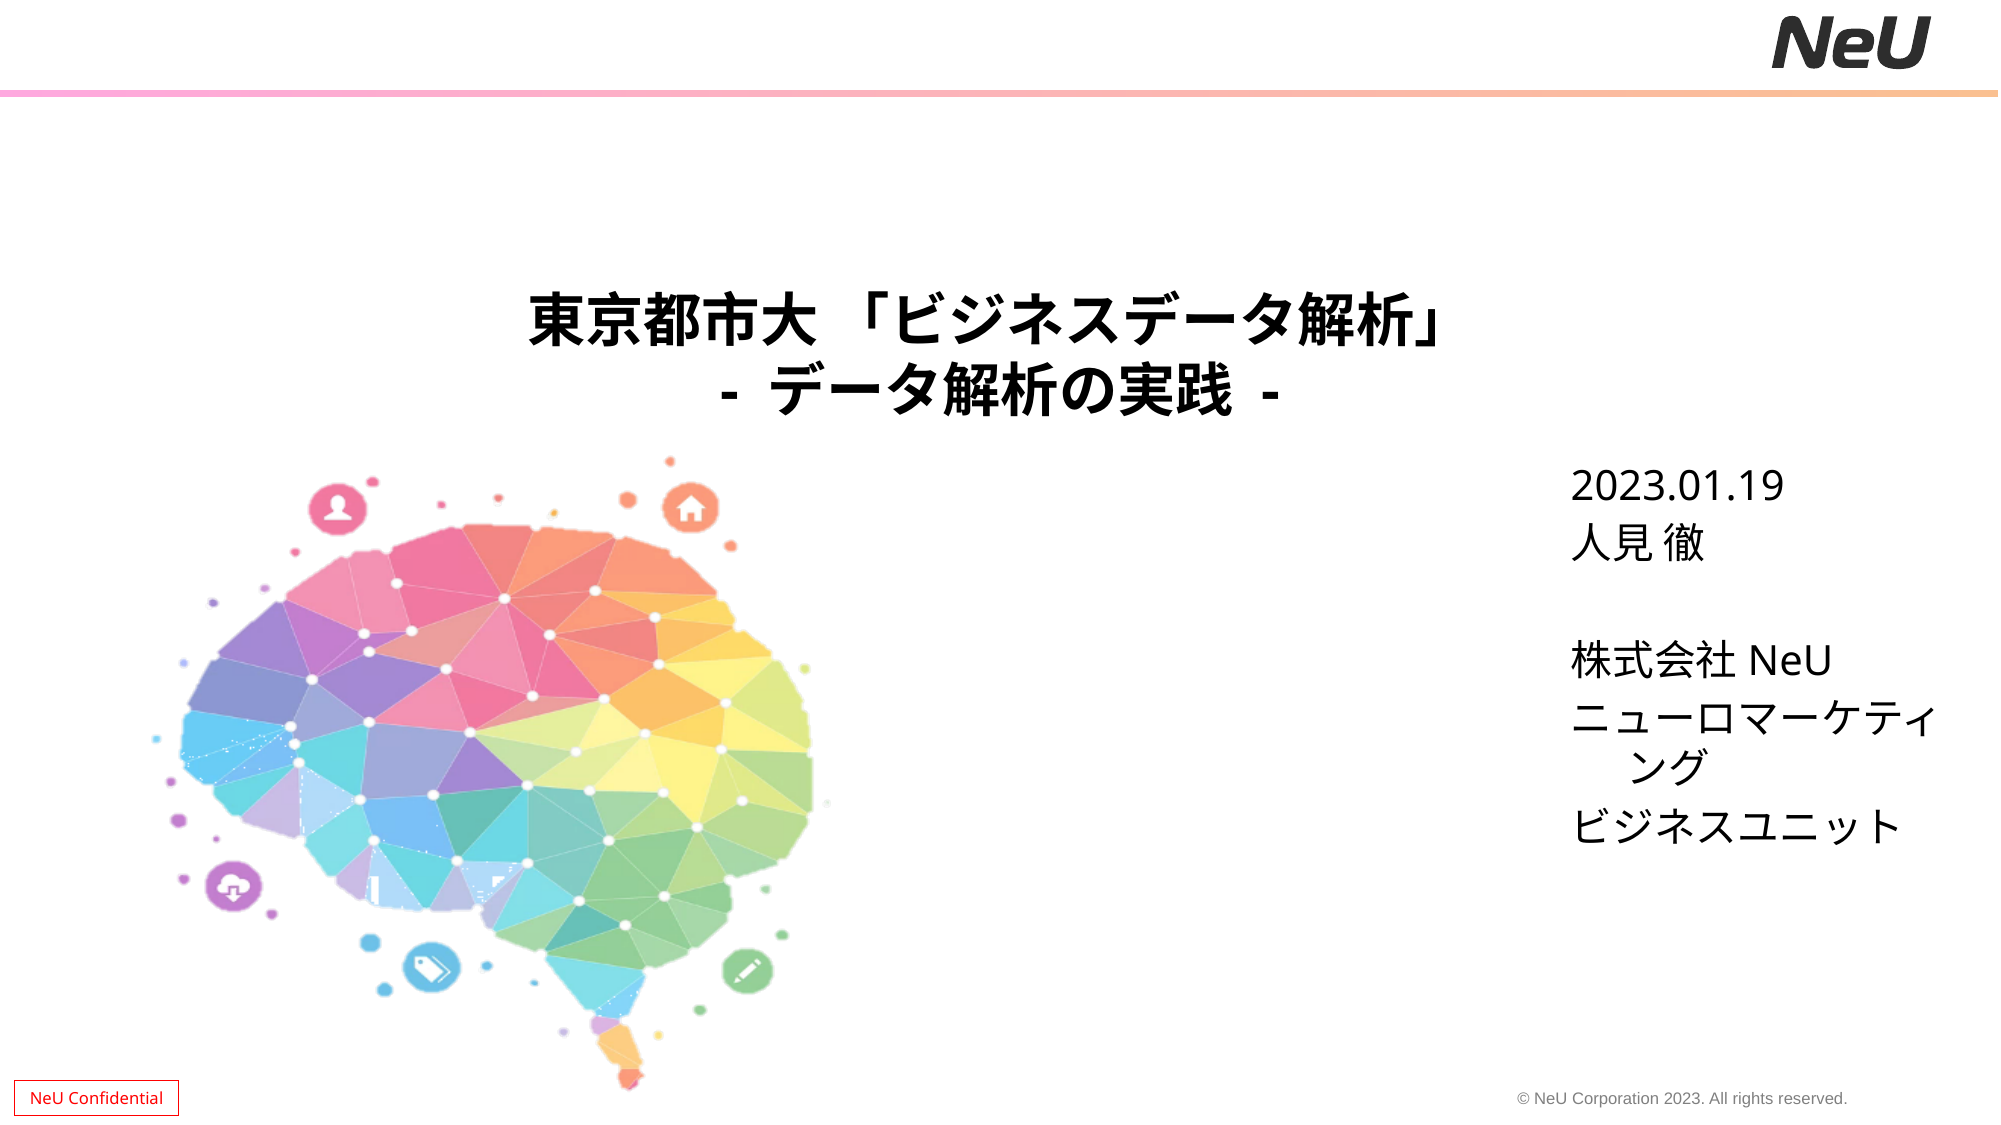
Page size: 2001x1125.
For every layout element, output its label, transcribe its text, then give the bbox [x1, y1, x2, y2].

title 東京都市大 「ビジネスデータ解析」 - データ解析の実践 - [417, 277, 1583, 430]
list 2023.01.19 人見 徹 株式会社NeU ニューロマーケティング ビジネスユニット [1559, 453, 1959, 818]
